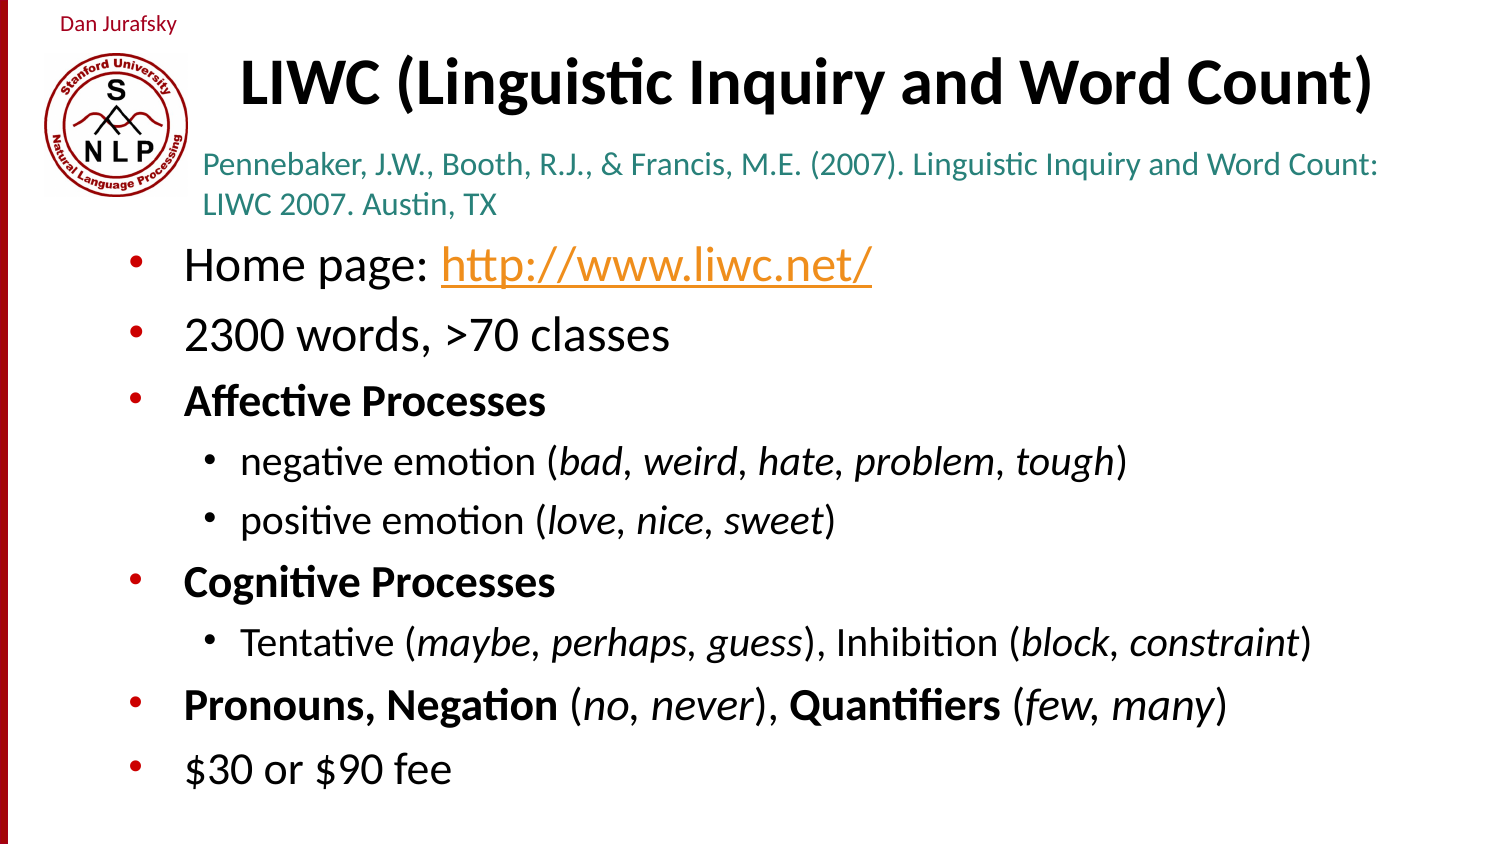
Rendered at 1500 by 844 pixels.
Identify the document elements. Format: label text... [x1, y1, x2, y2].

list Pennebaker, J.W., Booth, R.J., & Francis, M.E. (2007). Linguistic Inquiry and Word Count: LIWC 2007. Austin, TX Home page: http://www.liwc.net/ 2300 words, >70 classes Affective Processes negative emotion (bad, weird, hate, problem, tough) positive emotion (love, nice, sweet) Cognitive Processes Tentative (maybe, perhaps, guess), Inhibition (block, constraint) Pronouns, Negation (no, never), Quantifiers (few, many) $30 or $90 fee [112, 134, 1413, 697]
picture [44, 53, 188, 197]
title LIWC (Linguistic Inquiry and Word Count) [225, 0, 1500, 125]
